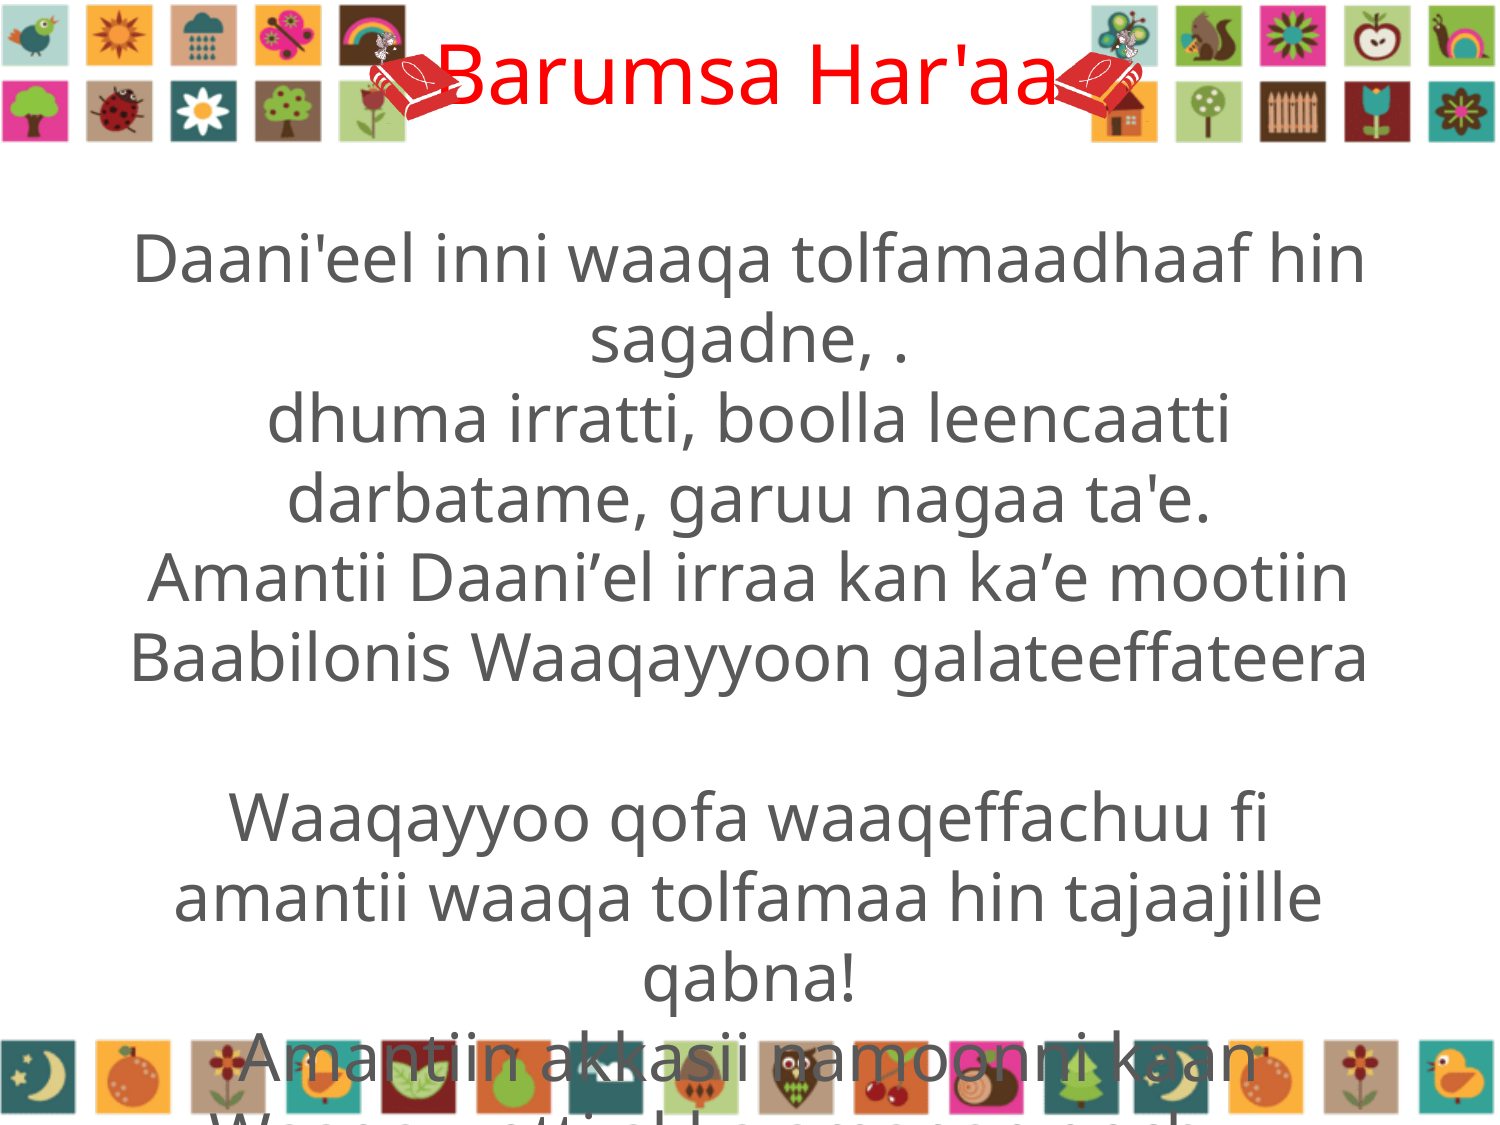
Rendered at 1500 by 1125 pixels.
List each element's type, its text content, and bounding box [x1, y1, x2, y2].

picture [1021, 3, 1500, 150]
text_box Daani'eel inni waaqa tolfamaadhaaf hin sagadne, . dhuma irratti, boolla leencaatti darbatame, garuu nagaa ta'e. Amantii Daaniʼel irraa kan kaʼe mootiin Baabilonis Waaqayyoon galateeffateera Waaqayyoo qofa waaqeffachuu fi amantii waaqa tolfamaa hin tajaajille qabna! Amantiin akkasii namoonni kaan Waaqayyotti akka amanan gochuu dandaʼa. [76, 208, 1424, 1027]
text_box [0, 1028, 1500, 1118]
picture [0, 3, 494, 150]
text_box Barumsa Har'aa [425, 13, 1022, 129]
